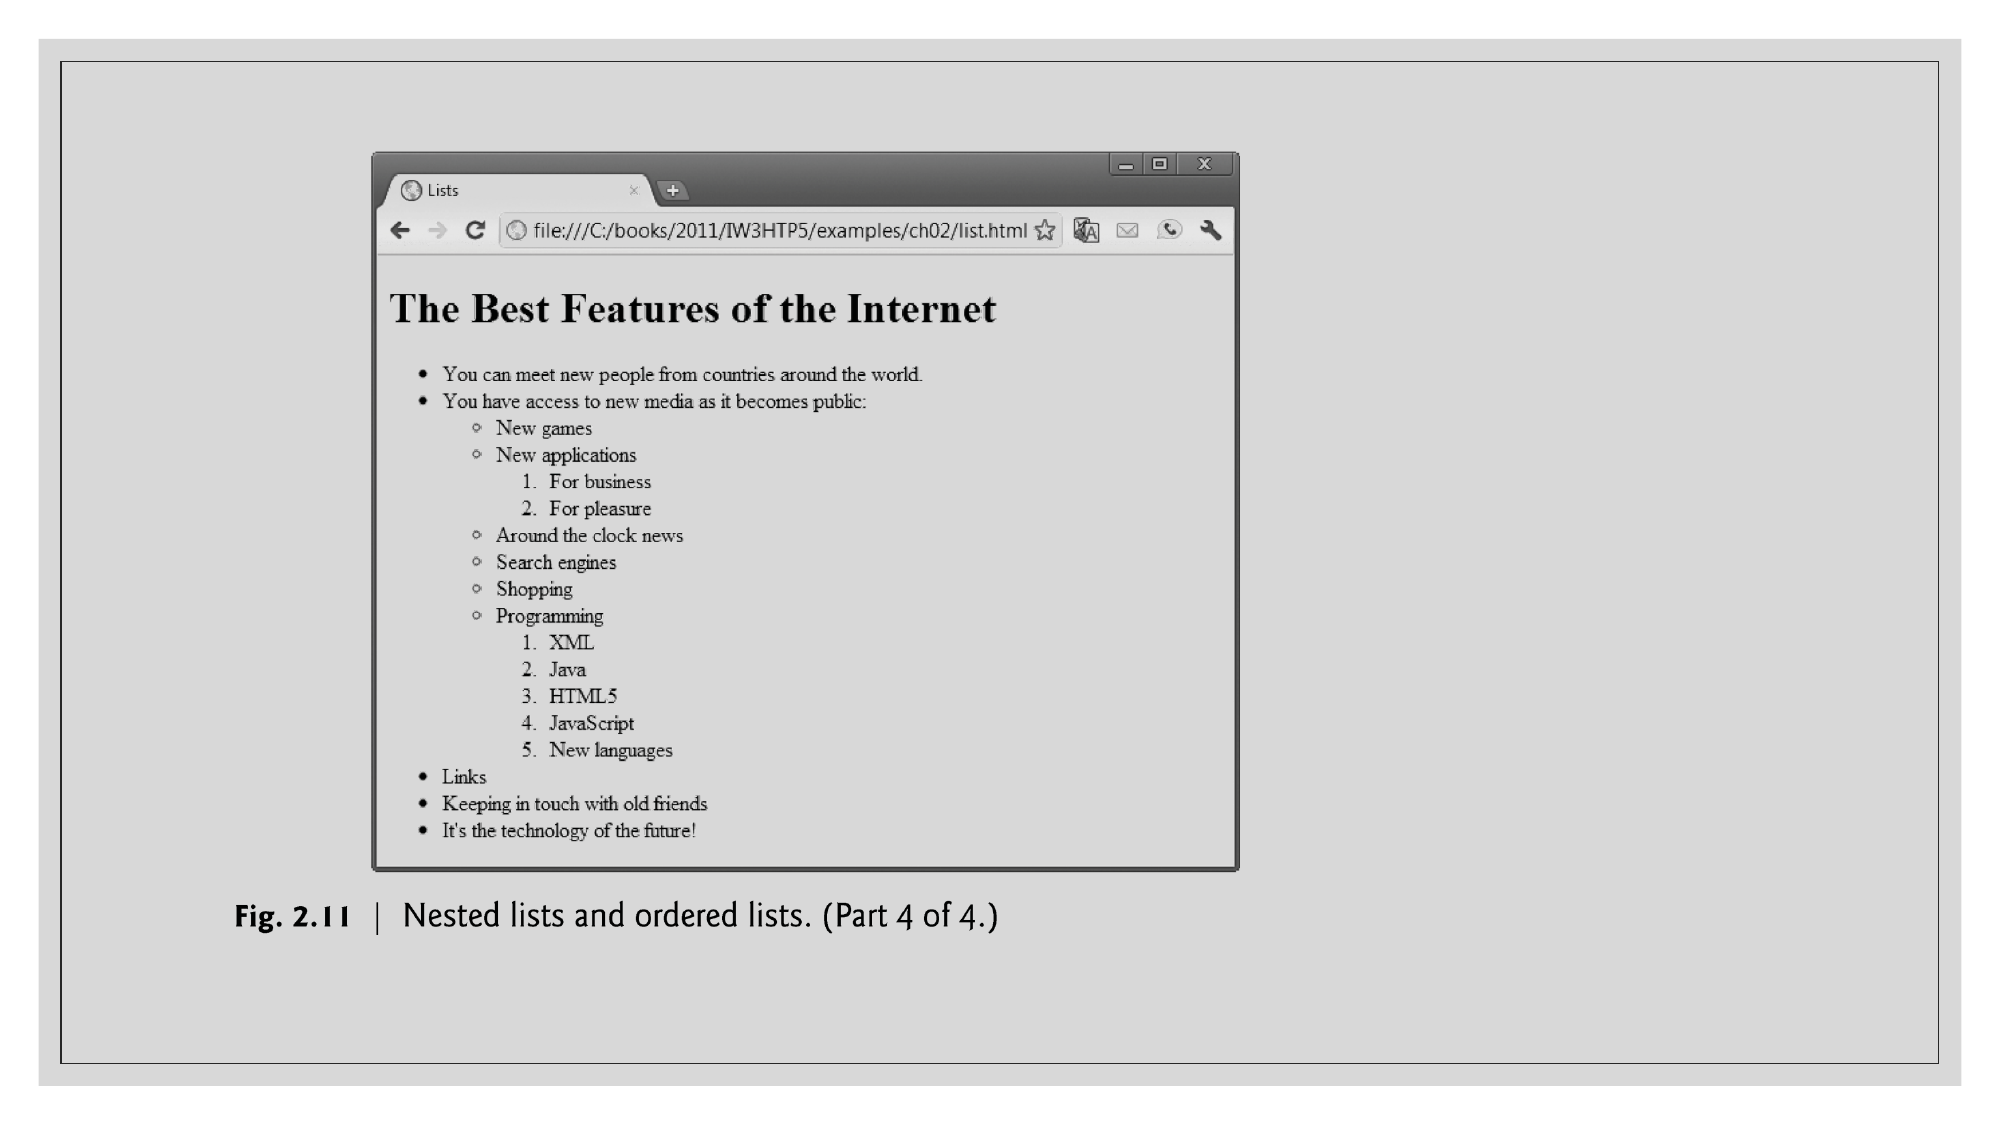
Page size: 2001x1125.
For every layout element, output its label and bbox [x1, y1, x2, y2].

picture [189, 75, 1690, 987]
